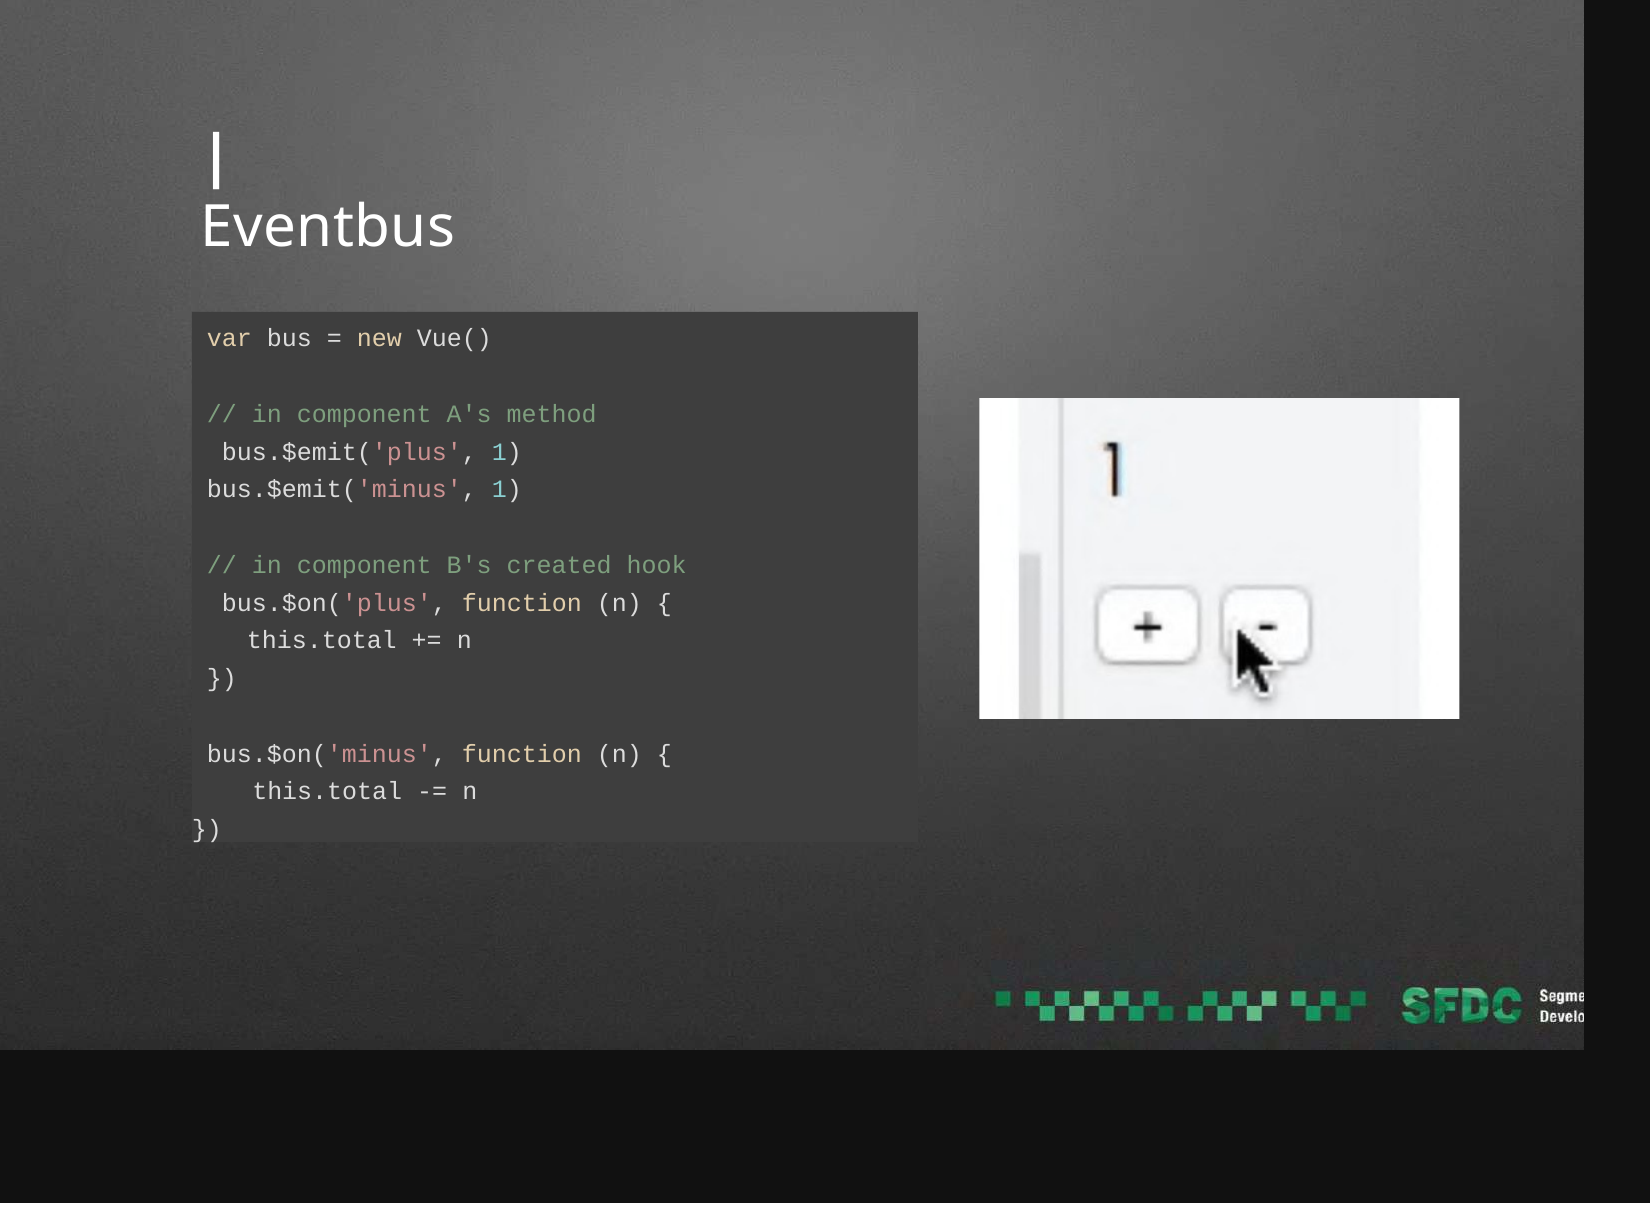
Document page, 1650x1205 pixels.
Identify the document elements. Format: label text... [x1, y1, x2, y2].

picture [0, 0, 1584, 1050]
text_box var bus = new Vue() // in component A's method bus.$emit('plus', 1) bus.$emit('minus', 1) // in component B's created hook bus.$on('plus', function (n) { this.total += n }) bus.$on('minus', function (n) { this.total -= n }) [191, 311, 918, 843]
title | Eventbus [198, 115, 471, 311]
text_box [979, 398, 1460, 719]
